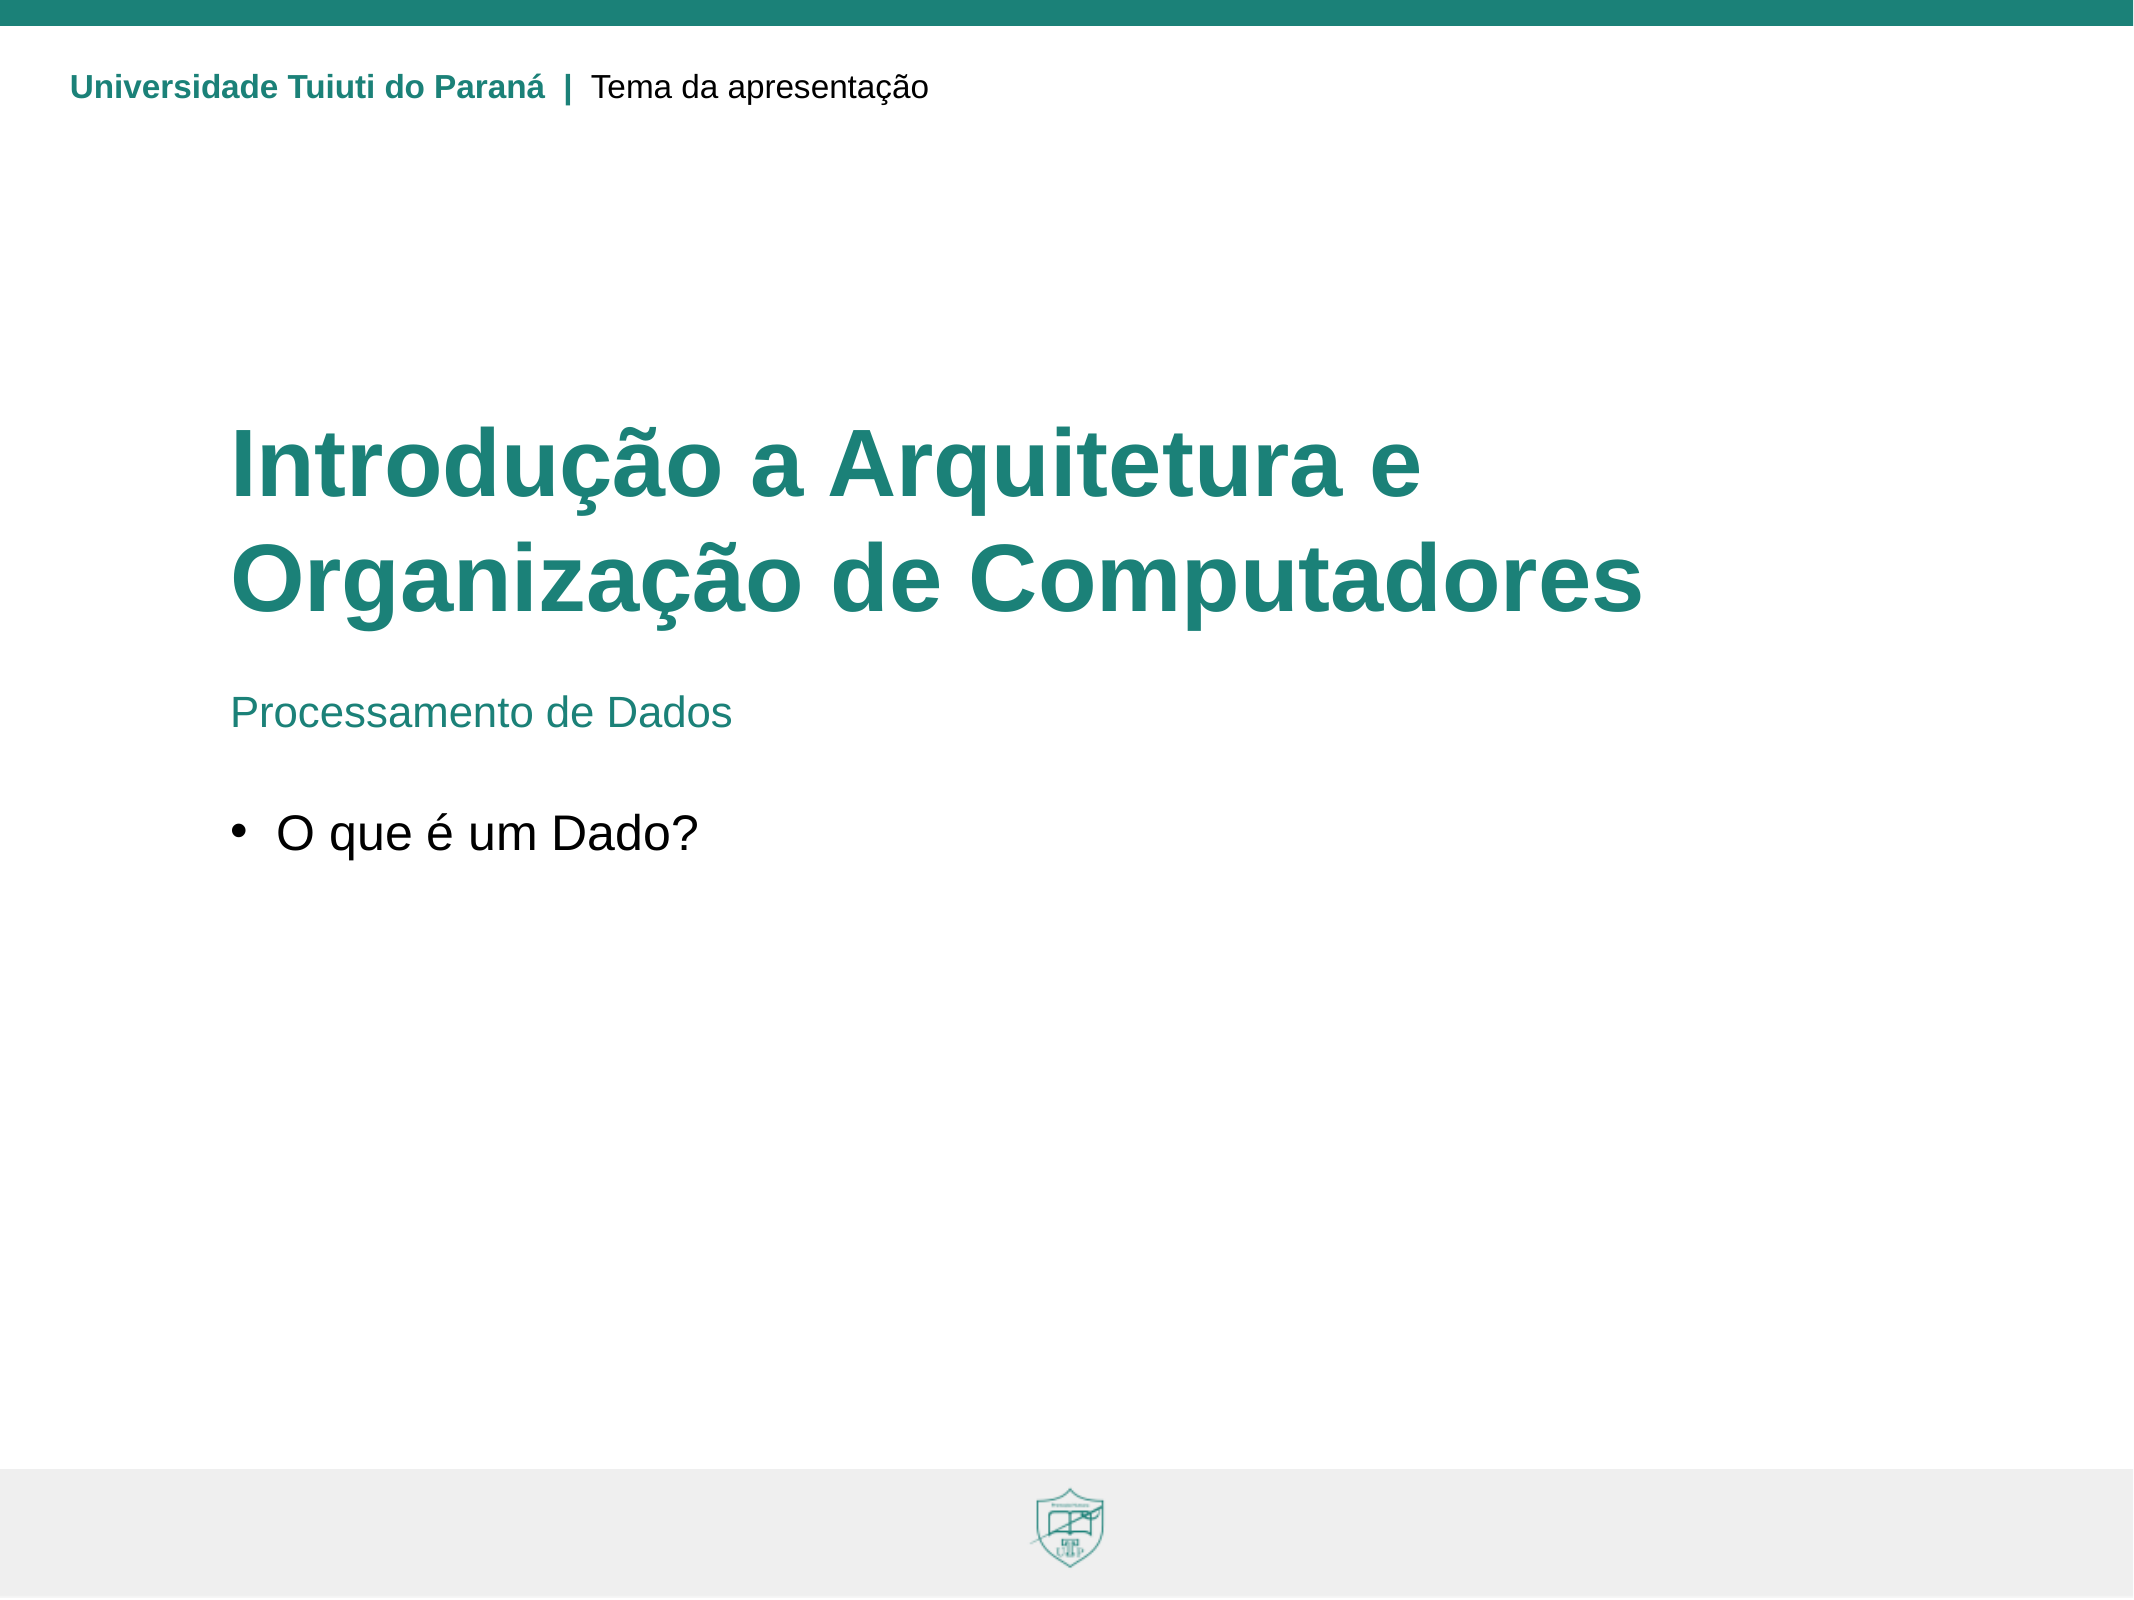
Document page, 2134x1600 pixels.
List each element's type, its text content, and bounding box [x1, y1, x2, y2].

picture [0, 0, 2134, 26]
text_box Introdução a Arquitetura e Organização de Computadores Processamento de Dados O que é um Dado? [223, 394, 1910, 957]
text_box Universidade Tuiuti do Paraná | Tema da apresentação [63, 59, 936, 112]
picture [0, 1469, 2134, 1598]
